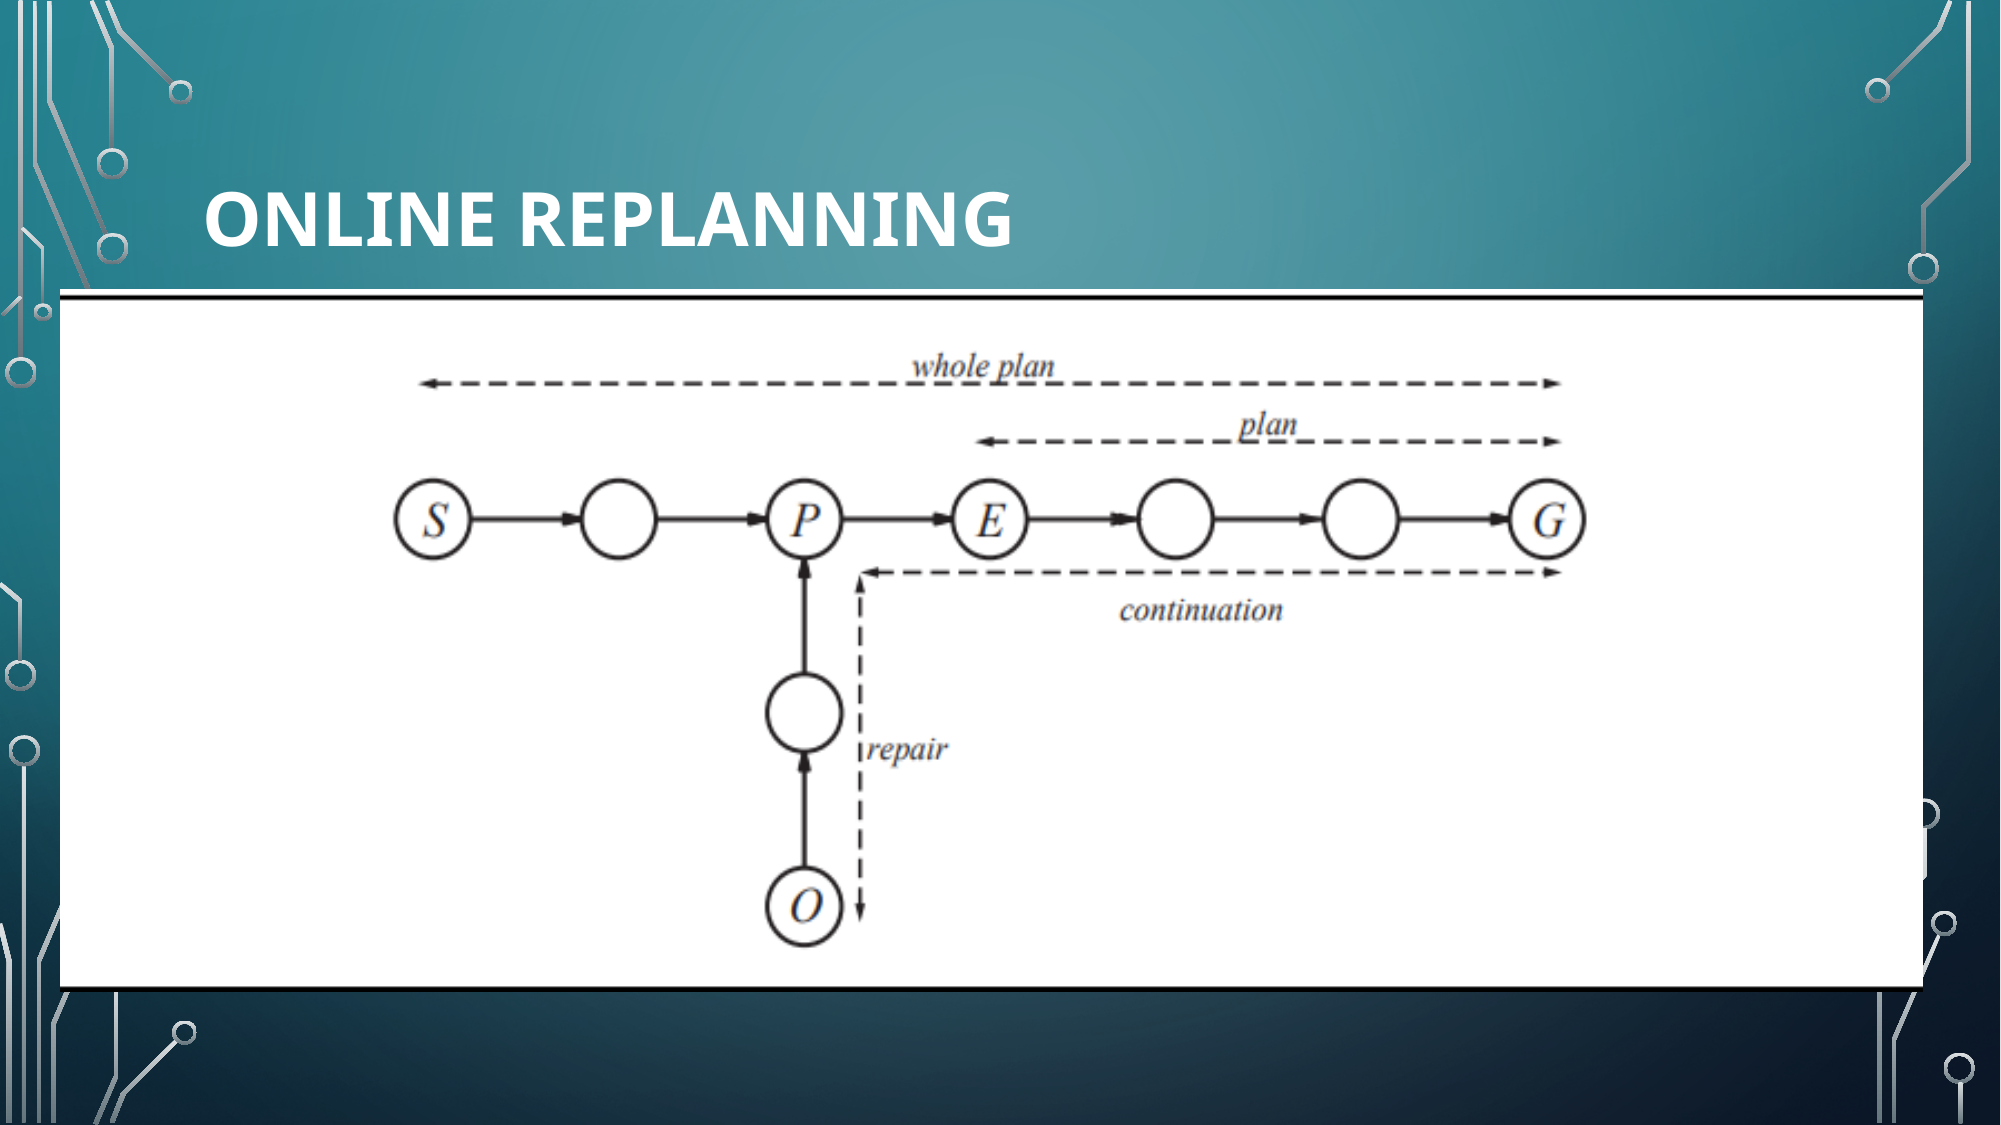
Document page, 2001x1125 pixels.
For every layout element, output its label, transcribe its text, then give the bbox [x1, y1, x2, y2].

title Online replanning [187, 101, 1813, 289]
picture [60, 289, 1924, 992]
